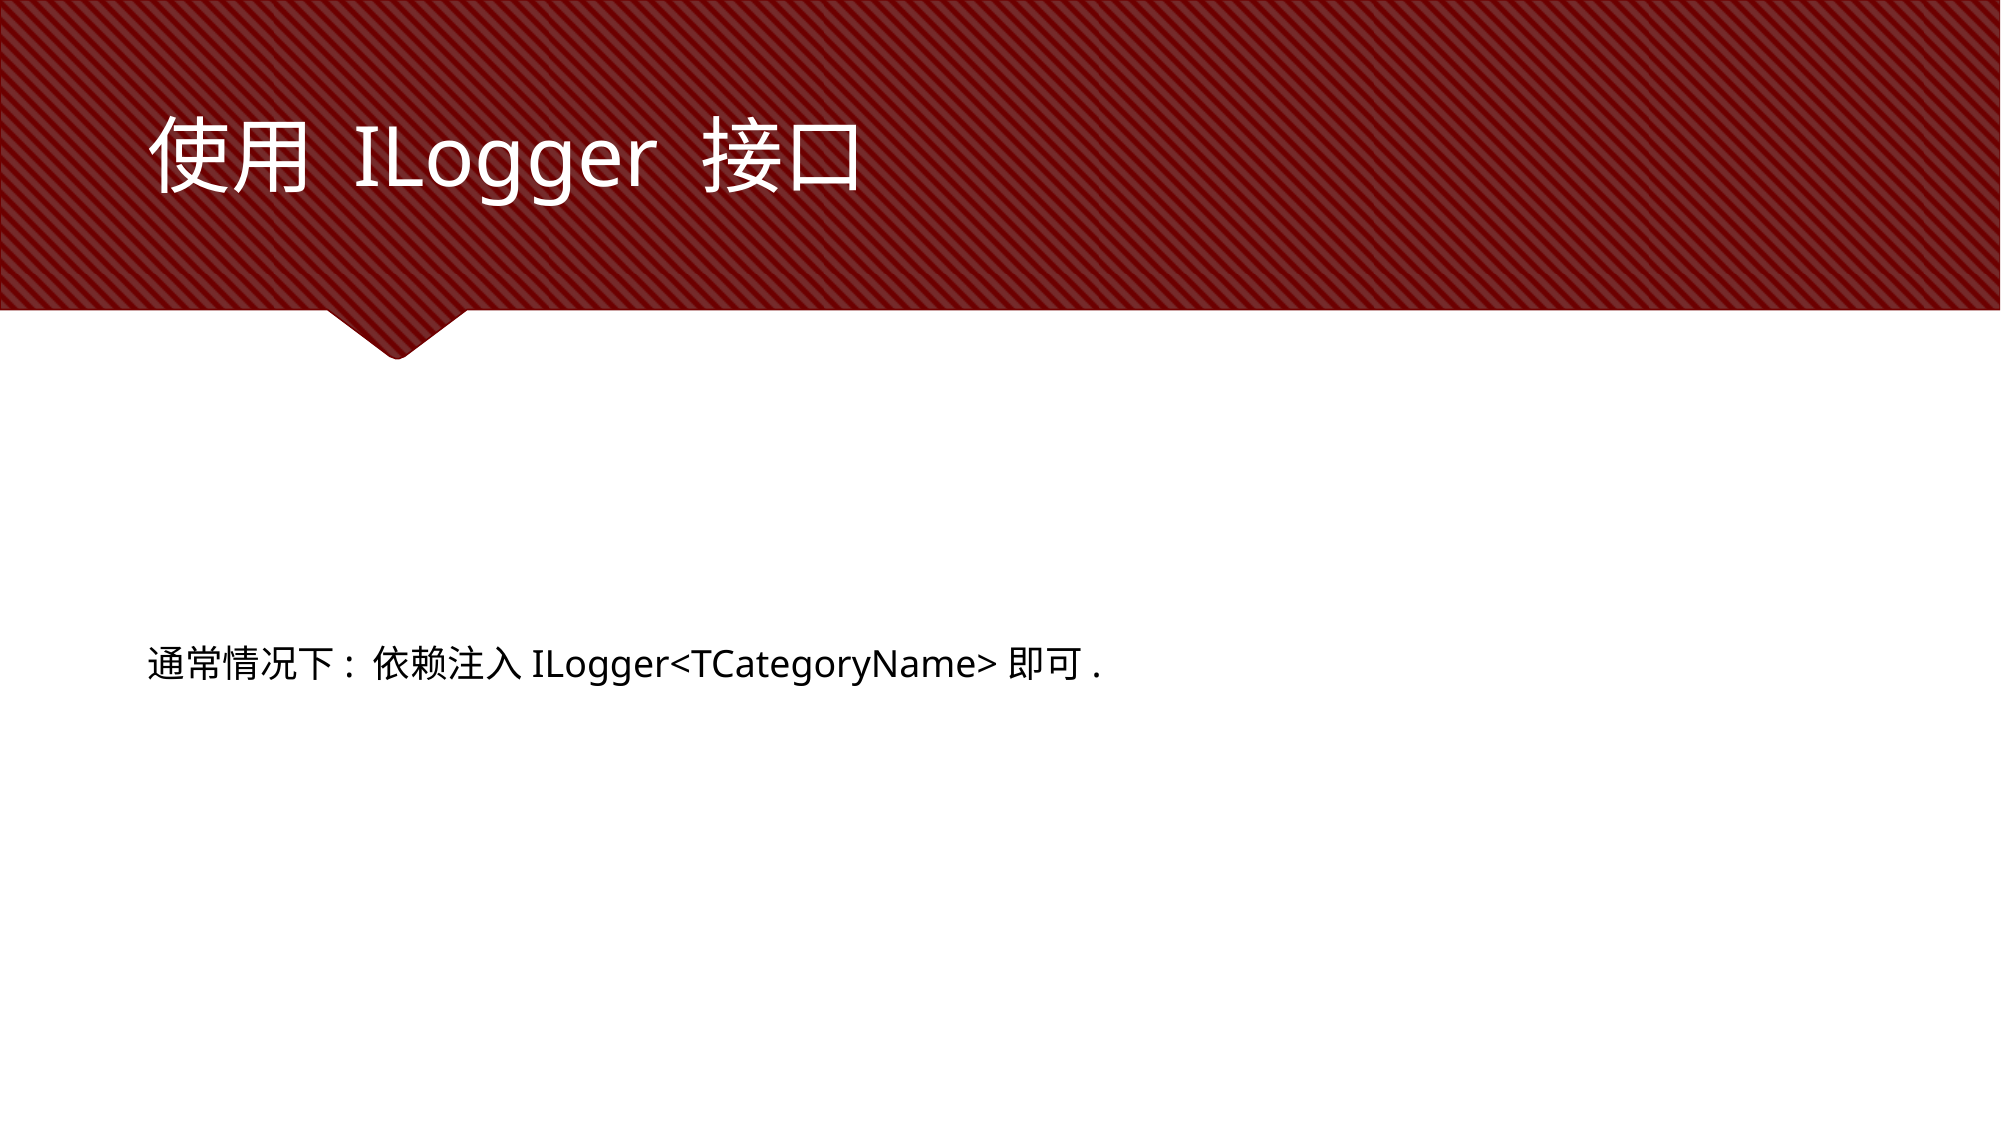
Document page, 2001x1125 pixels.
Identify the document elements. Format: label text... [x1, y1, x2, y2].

title 使用 ILogger 接口 [132, 73, 1868, 233]
list 通常情况下: 依赖注入ILogger<TCategoryName>即可. [132, 364, 1199, 962]
